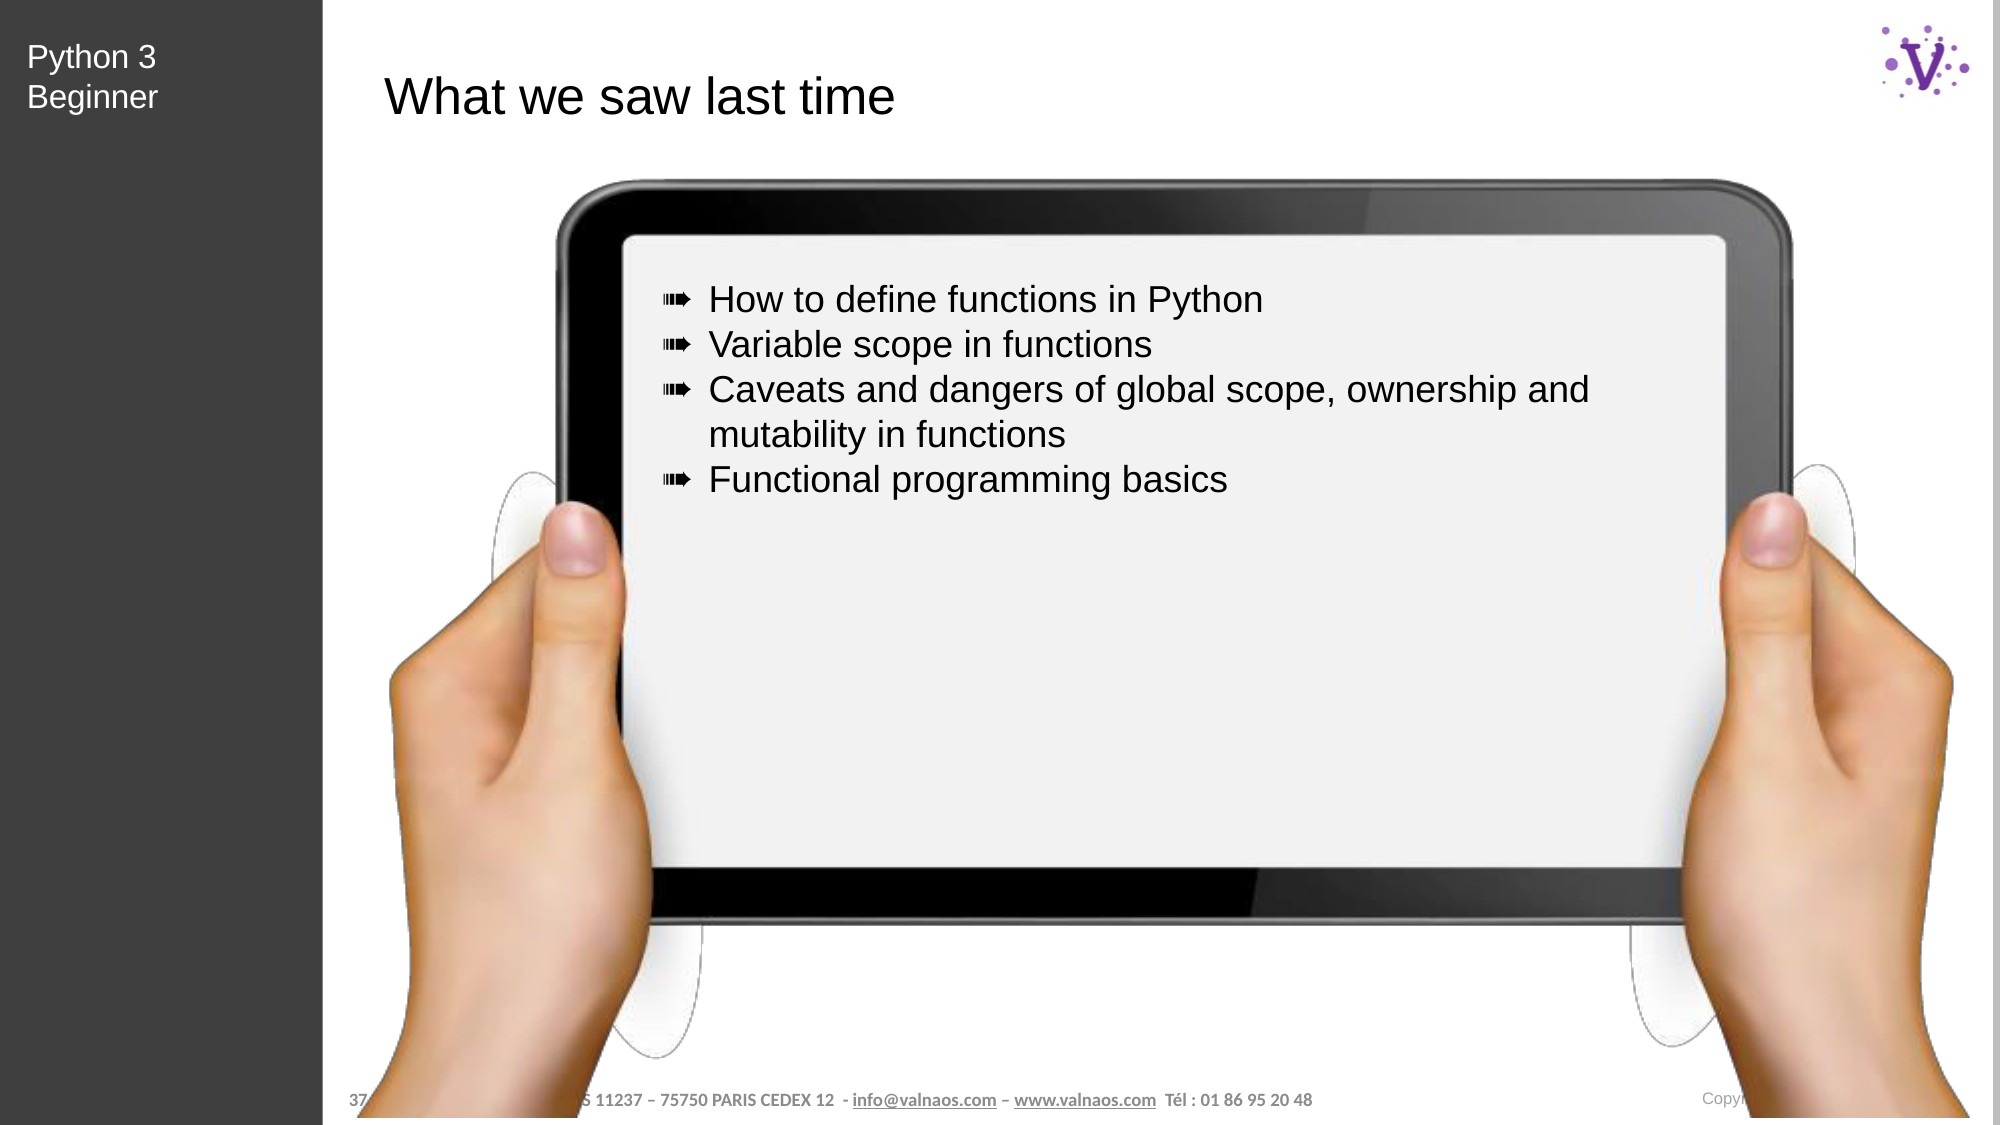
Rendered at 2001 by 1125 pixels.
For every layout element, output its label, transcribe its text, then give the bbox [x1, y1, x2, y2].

title What we saw last time [128, 62, 1872, 250]
text_box How to define functions in Python Variable scope in functions Caveats and dangers of global scope, ownership and mutability in functions Functional programming basics [659, 274, 1700, 501]
text_box [316, 166, 2000, 1118]
picture [1871, 18, 1979, 106]
slide_number Copyright © 2020 2 [1700, 1118, 1959, 1125]
text_box Python 3 Beginner [24, 35, 297, 116]
